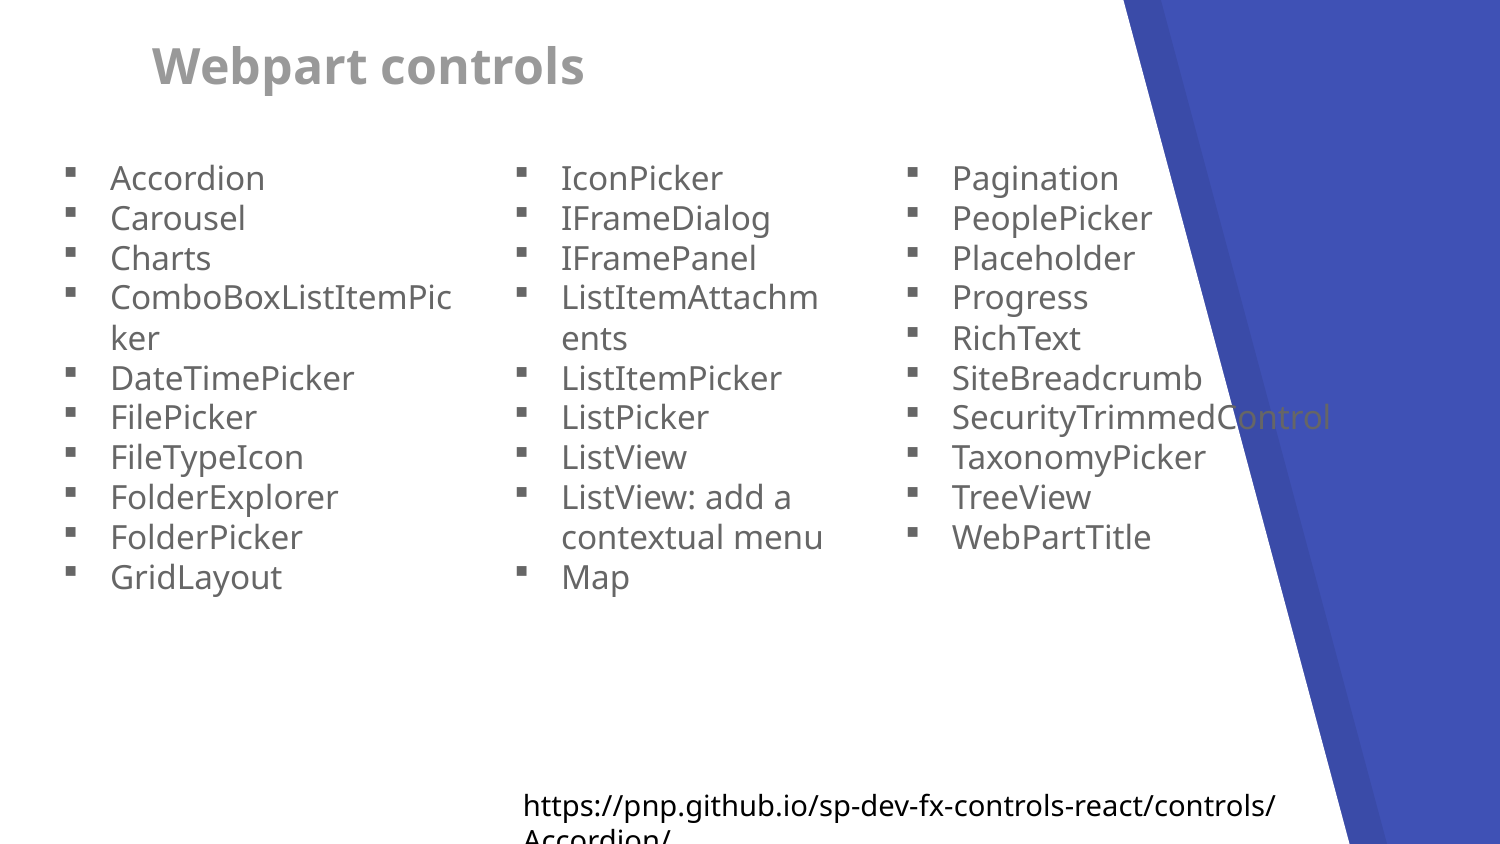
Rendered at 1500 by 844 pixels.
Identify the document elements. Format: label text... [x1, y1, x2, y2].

list Pagination PeoplePicker Placeholder Progress RichText SiteBreadcrumb SecurityTrimmedControl TaxonomyPicker TreeView WebPartTitle [890, 142, 1363, 658]
title Webpart controls [137, 42, 926, 110]
text_box https://pnp.github.io/sp-dev-fx-controls-react/controls/Accordion/ [508, 780, 1439, 844]
list Accordion Carousel Charts ComboBoxListItemPicker DateTimePicker FilePicker FileTypeIcon FolderExplorer FolderPicker GridLayout [48, 142, 482, 658]
list IconPicker IFrameDialog IFramePanel ListItemAttachments ListItemPicker ListPicker ListView ListView: add a contextual menu Map [499, 142, 843, 658]
